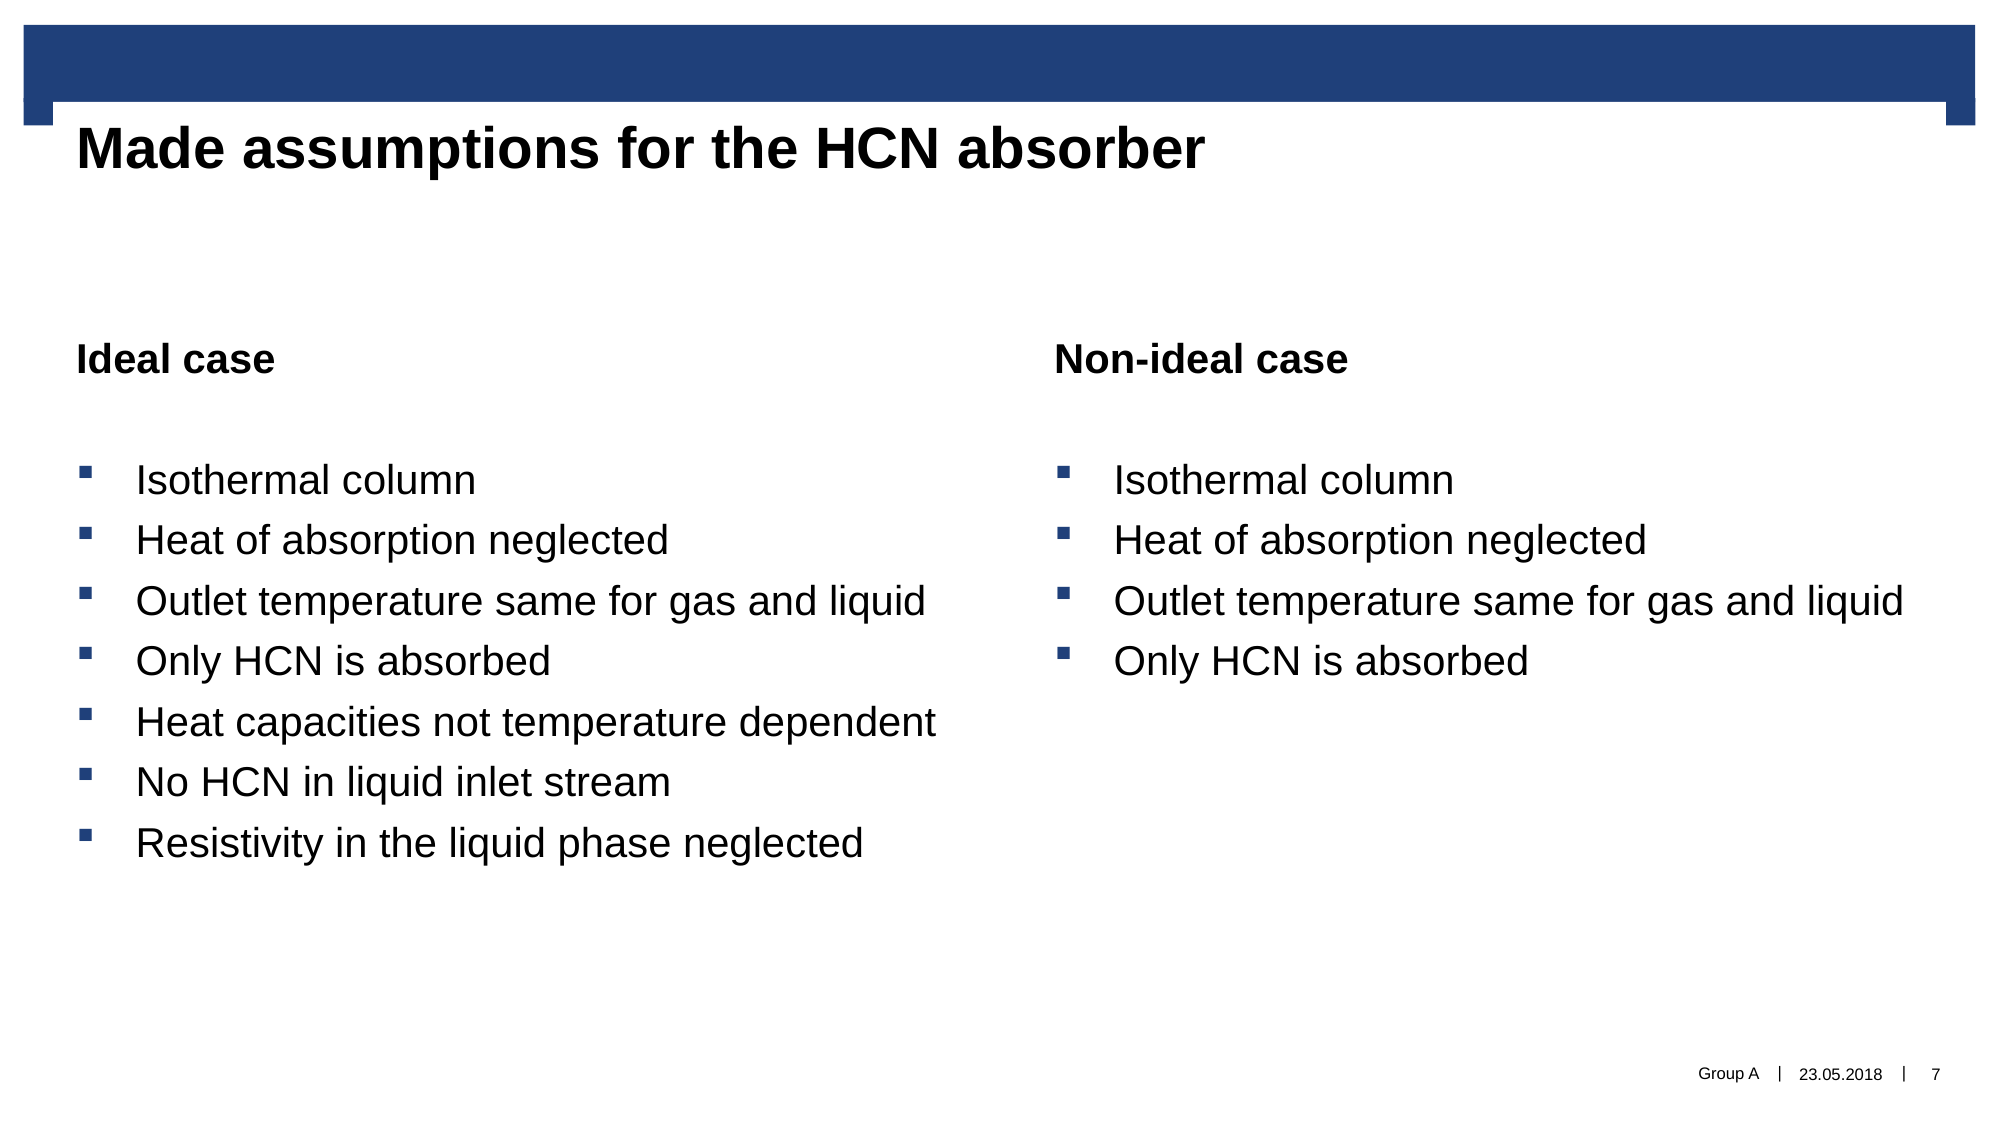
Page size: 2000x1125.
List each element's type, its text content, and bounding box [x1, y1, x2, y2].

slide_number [1790, 1034, 1892, 1112]
list Ideal case Isothermal column Heat of absorption neglected Outlet temperature same for gas and liquid Only HCN is absorbed Heat capacities not temperature dependent No HCN in liquid inlet stream Resistivity in the liquid phase neglected [53, 332, 969, 1024]
footer Group A [999, 1034, 1760, 1111]
slide_number 7 [1906, 1034, 1966, 1112]
title Made assumptions for the HCN absorber [53, 101, 1946, 262]
list Non-ideal case Isothermal column Heat of absorption neglected Outlet temperature same for gas and liquid Only HCN is absorbed [1031, 332, 1945, 1024]
